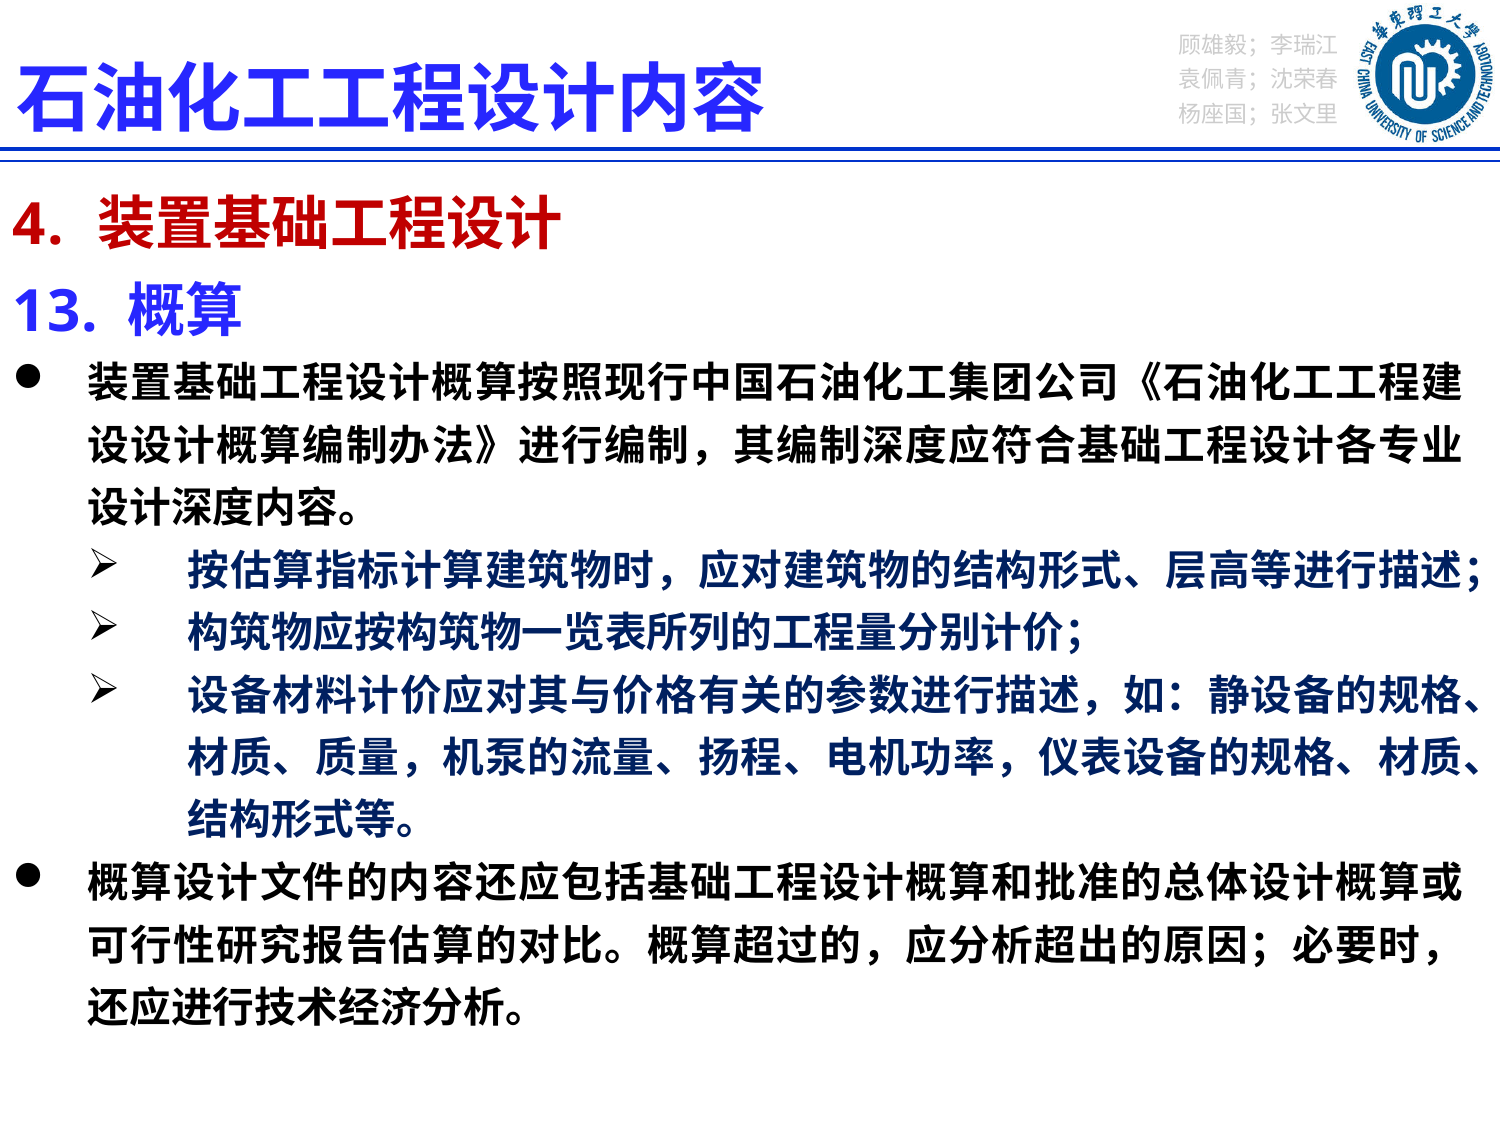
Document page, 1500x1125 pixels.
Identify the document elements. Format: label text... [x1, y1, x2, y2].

text_box 石油化工工程设计内容 [2, 43, 1500, 148]
picture [1353, 3, 1495, 43]
text_box 装置基础工程设计 概算 装置基础工程设计概算按照现行中国石油化工集团公司《石油化工工程建设设计概算编制办法》进行编制，其编制深度应符合基础工程设计各专业设计深度内容。 按估算指标计算建筑物时，应对建筑物的结构形式、层高等进行描述； 构筑物应按构筑物一览表所列的工程量分别计价； 设备材料计价应对其与价格有关的参数进行描述，如：静设备的规格、材质、质量，机泵的流量、扬程、电机功率，仪表设备的规格、材质、结构形式等。 概算设计文件的内容还应包括基础工程设计概算和批准的总体设计概算或可行性研究报告估算的对比。概算超过的，应分析超出的原因；必要时，还应进行技术经济分析。 [0, 161, 1479, 1047]
